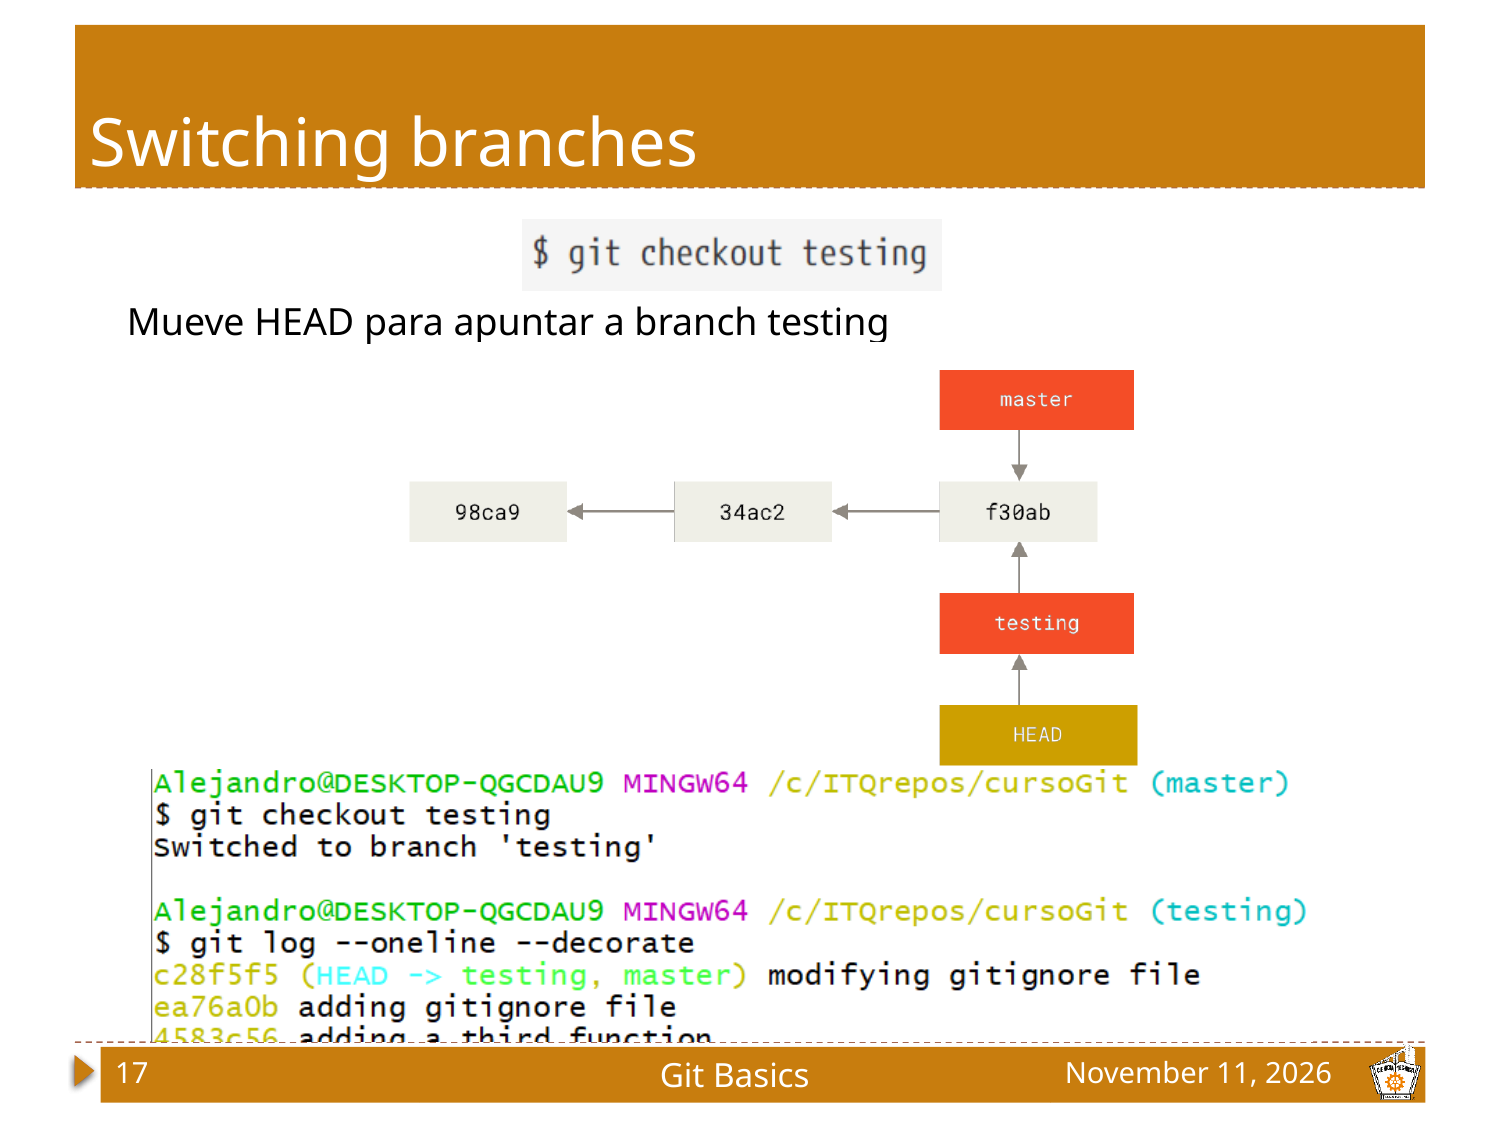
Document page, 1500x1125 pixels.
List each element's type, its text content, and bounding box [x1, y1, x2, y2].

picture [522, 219, 942, 291]
footer Git Basics [419, 1054, 1051, 1103]
title Switching branches [75, 24, 1425, 188]
picture [151, 342, 1314, 1042]
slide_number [1051, 1046, 1426, 1103]
text_box Mueve HEAD para apuntar a branch testing [112, 290, 1425, 350]
slide_number 17 [100, 1046, 419, 1103]
